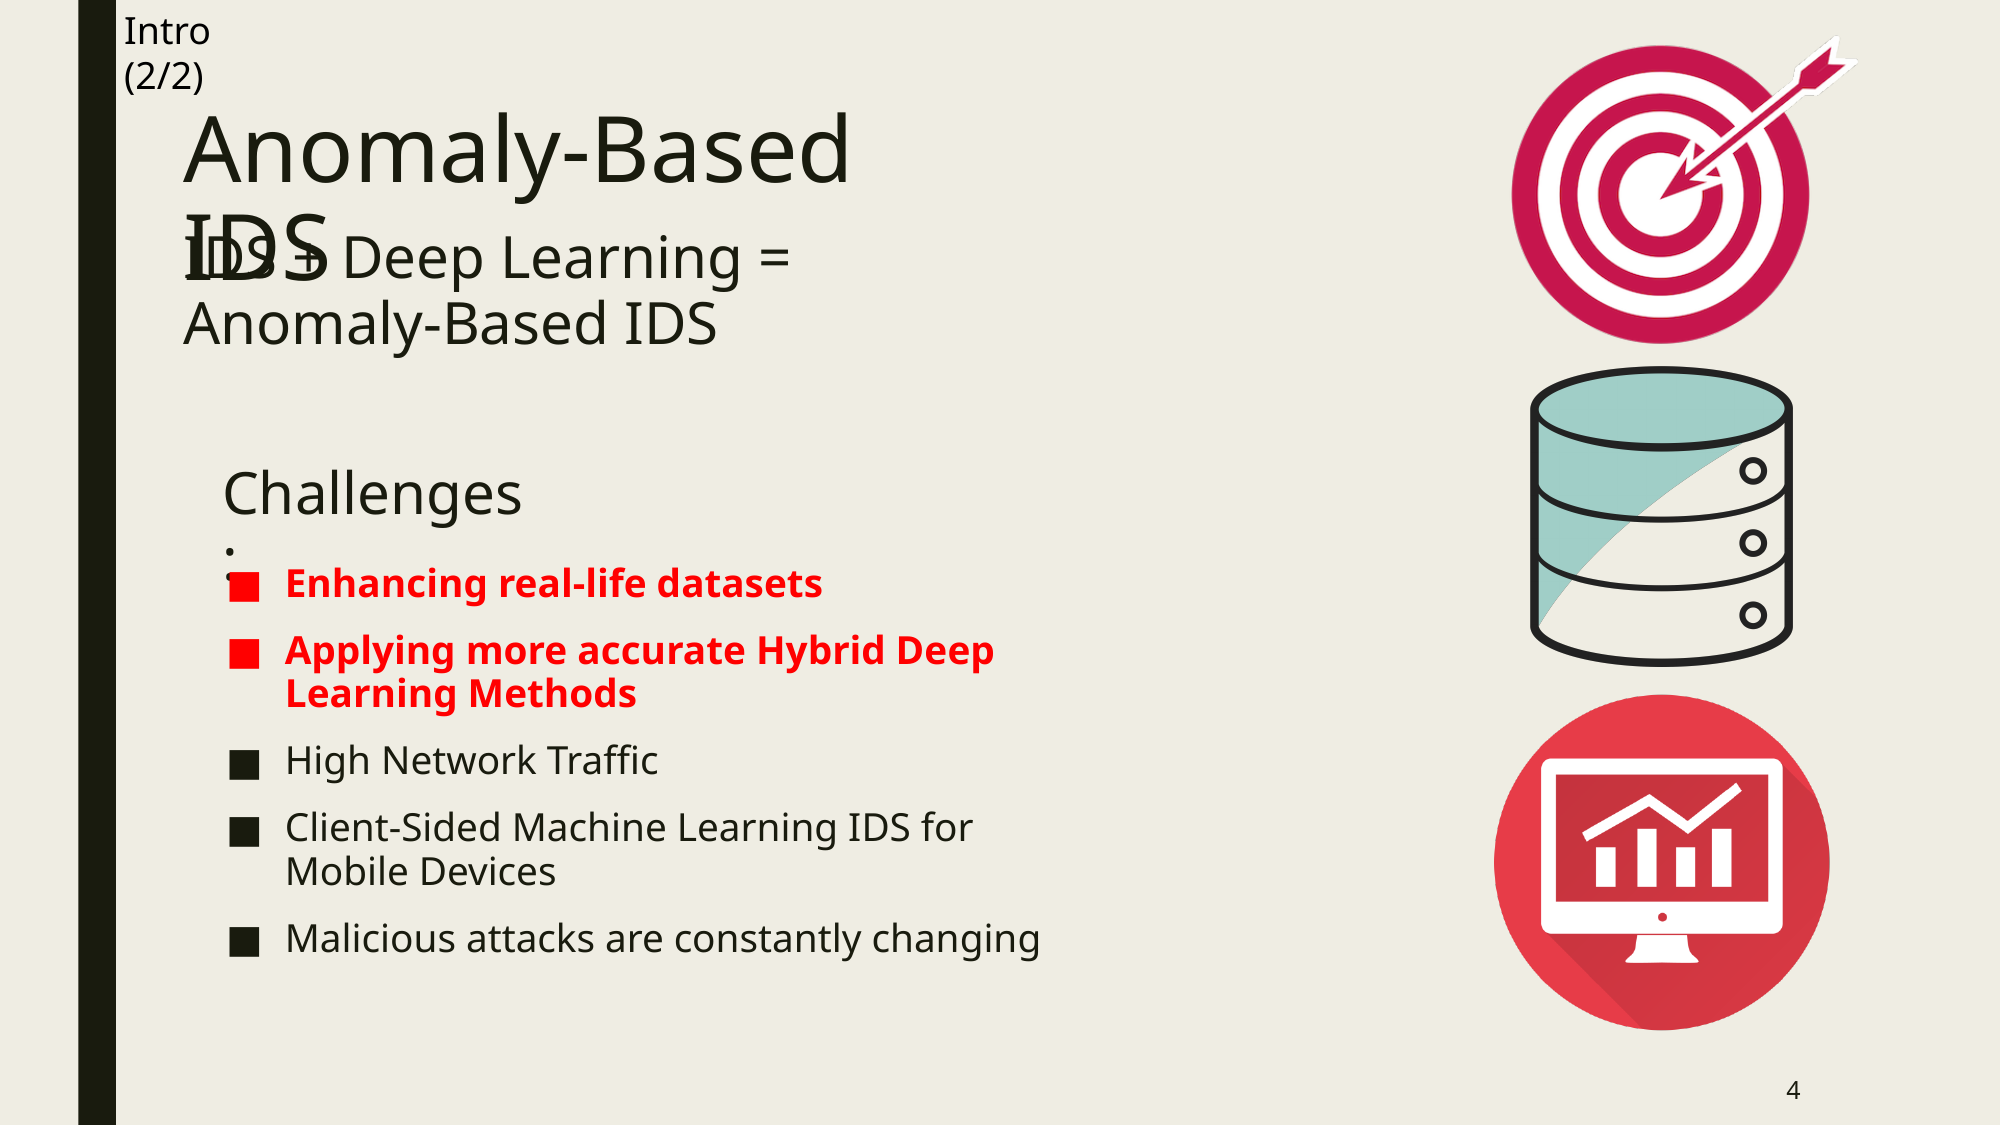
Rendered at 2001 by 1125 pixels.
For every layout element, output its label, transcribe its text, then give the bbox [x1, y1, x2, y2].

list IDS + Deep Learning = Anomaly-Based IDS [168, 218, 844, 377]
text_box Challenges: [207, 454, 545, 543]
picture [1530, 366, 1793, 667]
title Anomaly-Based IDS [168, 97, 957, 211]
text_box Intro (2/2) [109, 0, 313, 105]
picture [1492, 693, 1831, 1032]
text_box Enhancing real-life datasets Applying more accurate Hybrid Deep Learning Methods High Network Traffic Client-Sided Machine Learning IDS for Mobile Devices Malicious attacks are constantly changing [211, 554, 1061, 1016]
picture [1507, 30, 1862, 348]
slide_number 4 [1553, 1058, 1816, 1125]
